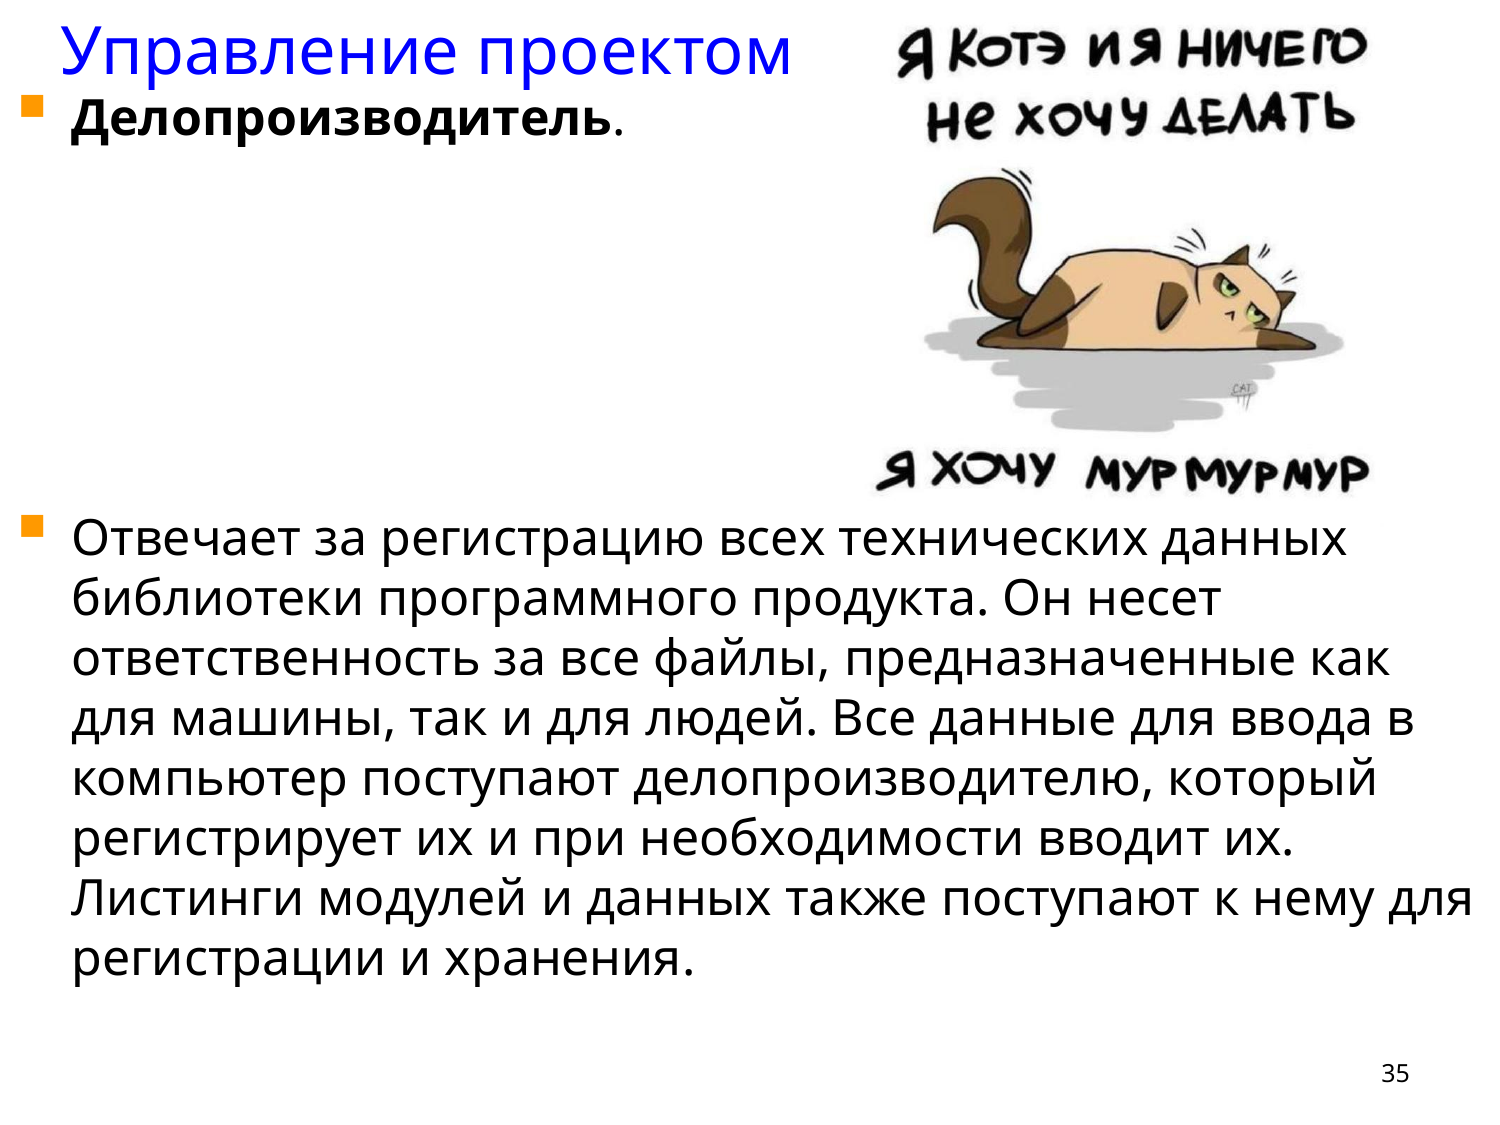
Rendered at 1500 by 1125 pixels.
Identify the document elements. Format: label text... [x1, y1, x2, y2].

picture [855, 0, 1384, 528]
slide_number 35 [1074, 1024, 1426, 1100]
text_box Управление проектом [23, 0, 832, 91]
list Делопроизводитель. Отвечает за регистрацию всех технических данных библиотеки программного продукта. Он несет ответственность за все файлы, предназначенные как для машины, так и для людей. Все данные для ввода в компьютер поступают делопроизводителю, который регистрирует их и при необходимости вводит их. Листинги модулей и данных также поступают к нему для регистрации и хранения. [0, 77, 1500, 1024]
